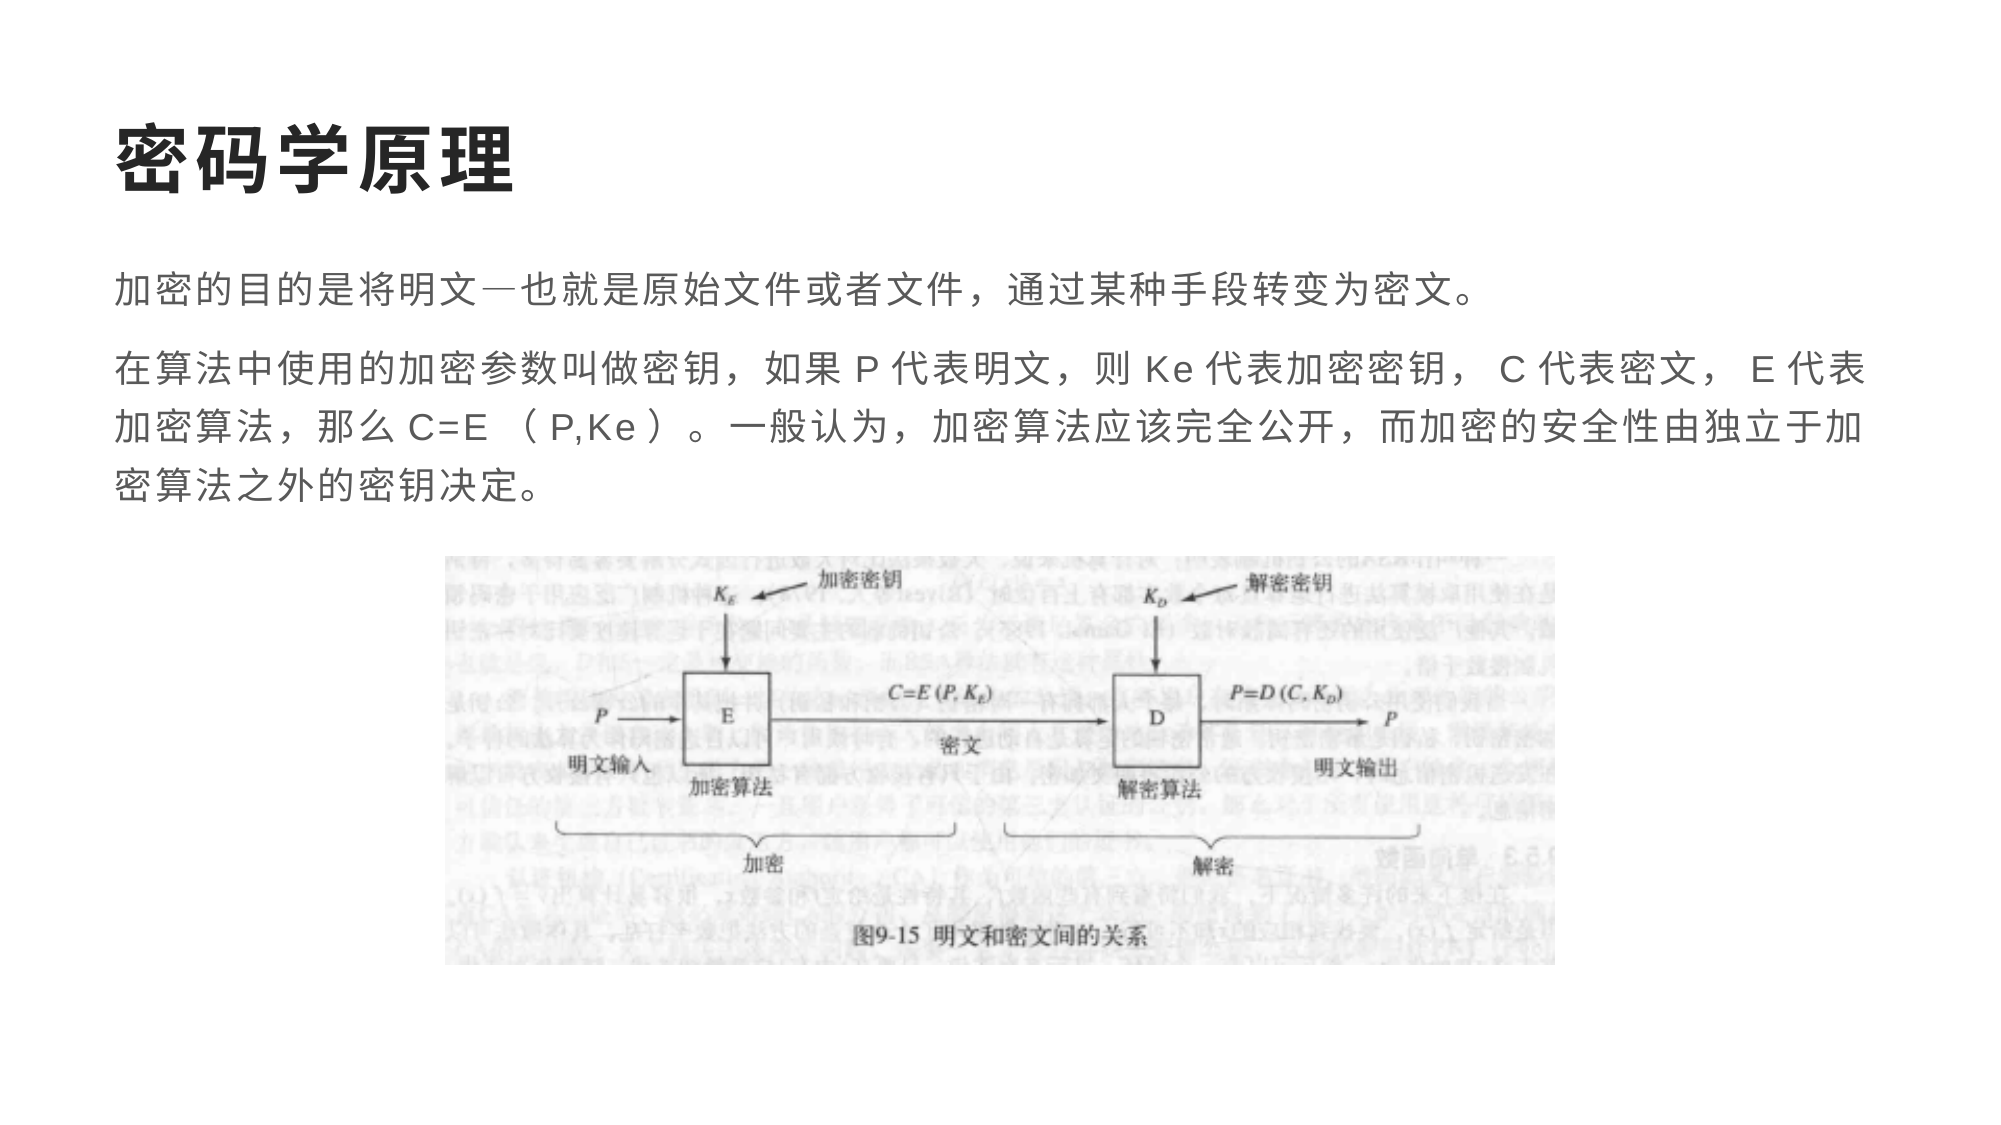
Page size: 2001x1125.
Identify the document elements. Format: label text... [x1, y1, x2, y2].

list 加密的目的是将明文—也就是原始文件或者文件，通过某种手段转变为密文。 在算法中使用的加密参数叫做密钥，如果P代表明文，则Ke代表加密密钥，C代表密文，E代表加密算法，那么C=E（P,Ke）。一般认为，加密算法应该完全公开，而加密的安全性由独立于加密算法之外的密钥决定。 [99, 244, 1900, 1026]
title 密码学原理 [99, 99, 1900, 216]
picture [445, 556, 1555, 965]
